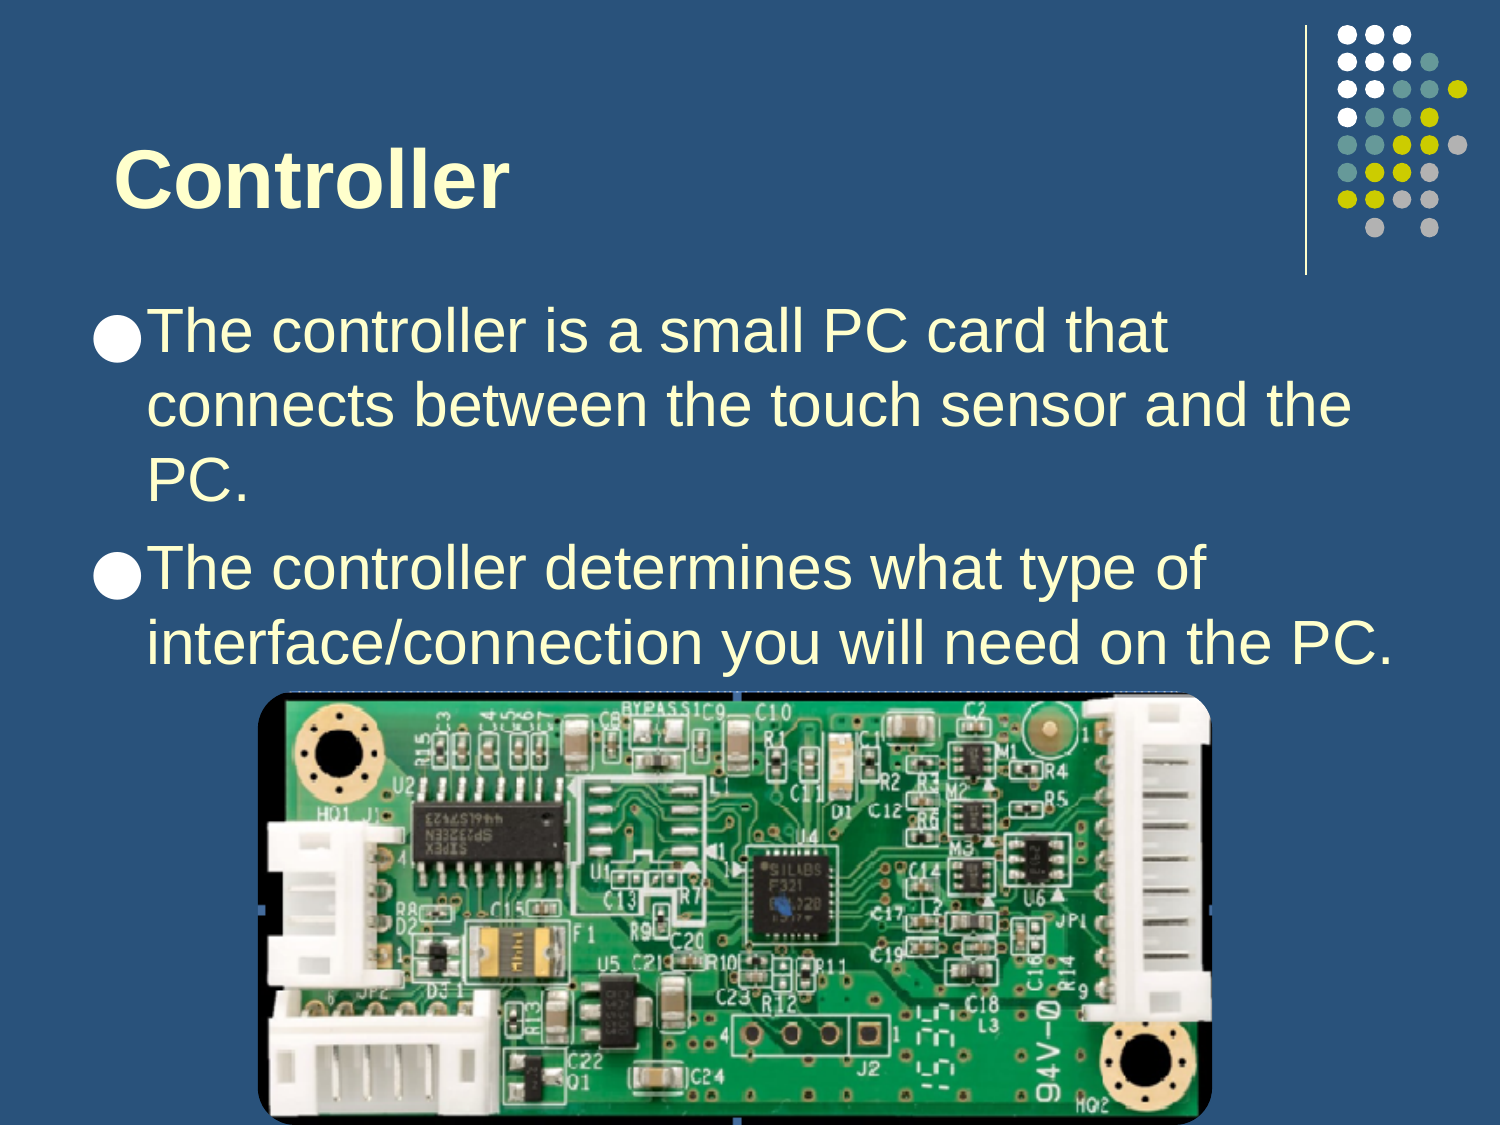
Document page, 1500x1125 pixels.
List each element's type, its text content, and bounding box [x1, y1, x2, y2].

title Controller [75, 46, 1313, 233]
list The controller is a small PC card that connects between the touch sensor and the PC. The controller determines what type of interface/connection you will need on the PC. [75, 282, 1425, 1006]
picture [257, 691, 1213, 1125]
